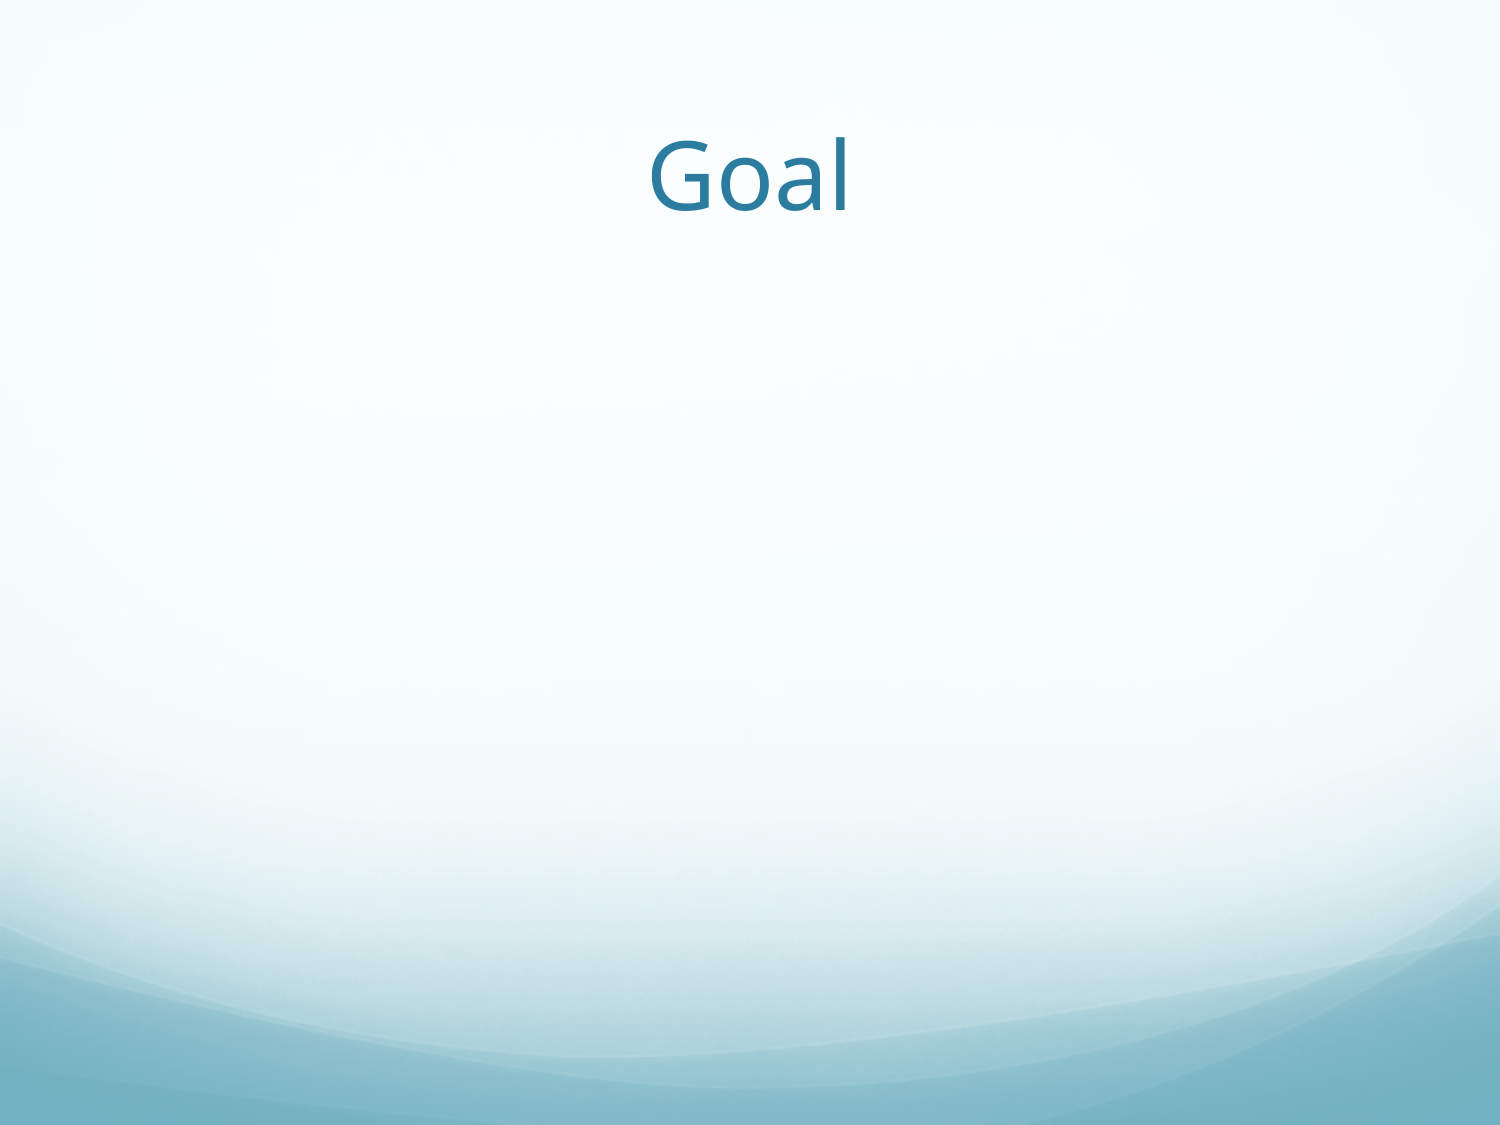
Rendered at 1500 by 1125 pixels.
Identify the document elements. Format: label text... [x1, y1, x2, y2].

title Goal [90, 17, 1410, 237]
